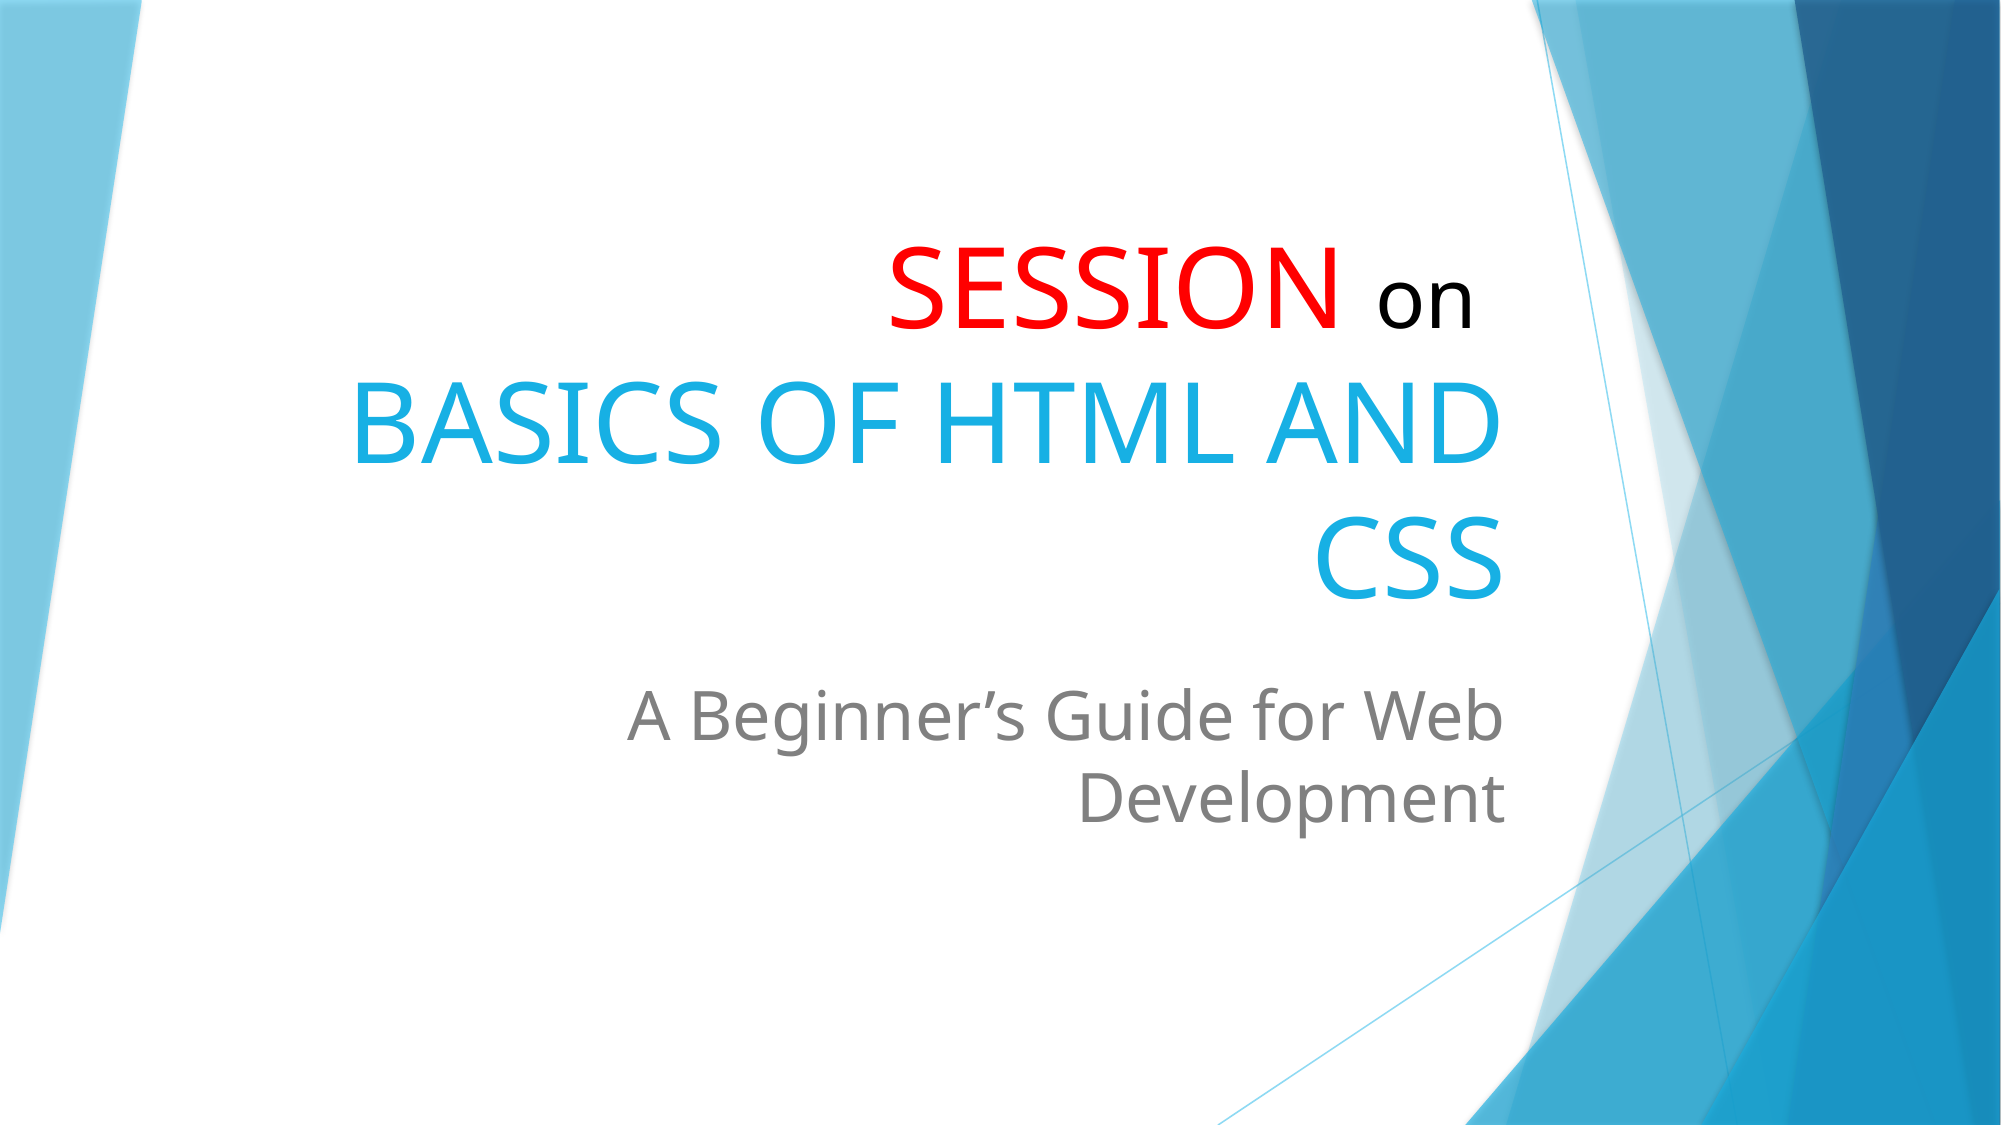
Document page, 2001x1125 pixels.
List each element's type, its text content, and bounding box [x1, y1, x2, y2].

subtitle A Beginner’s Guide for Web Development [247, 664, 1522, 845]
title SESSION on BASICS OF HTML AND CSS [168, 358, 1522, 629]
